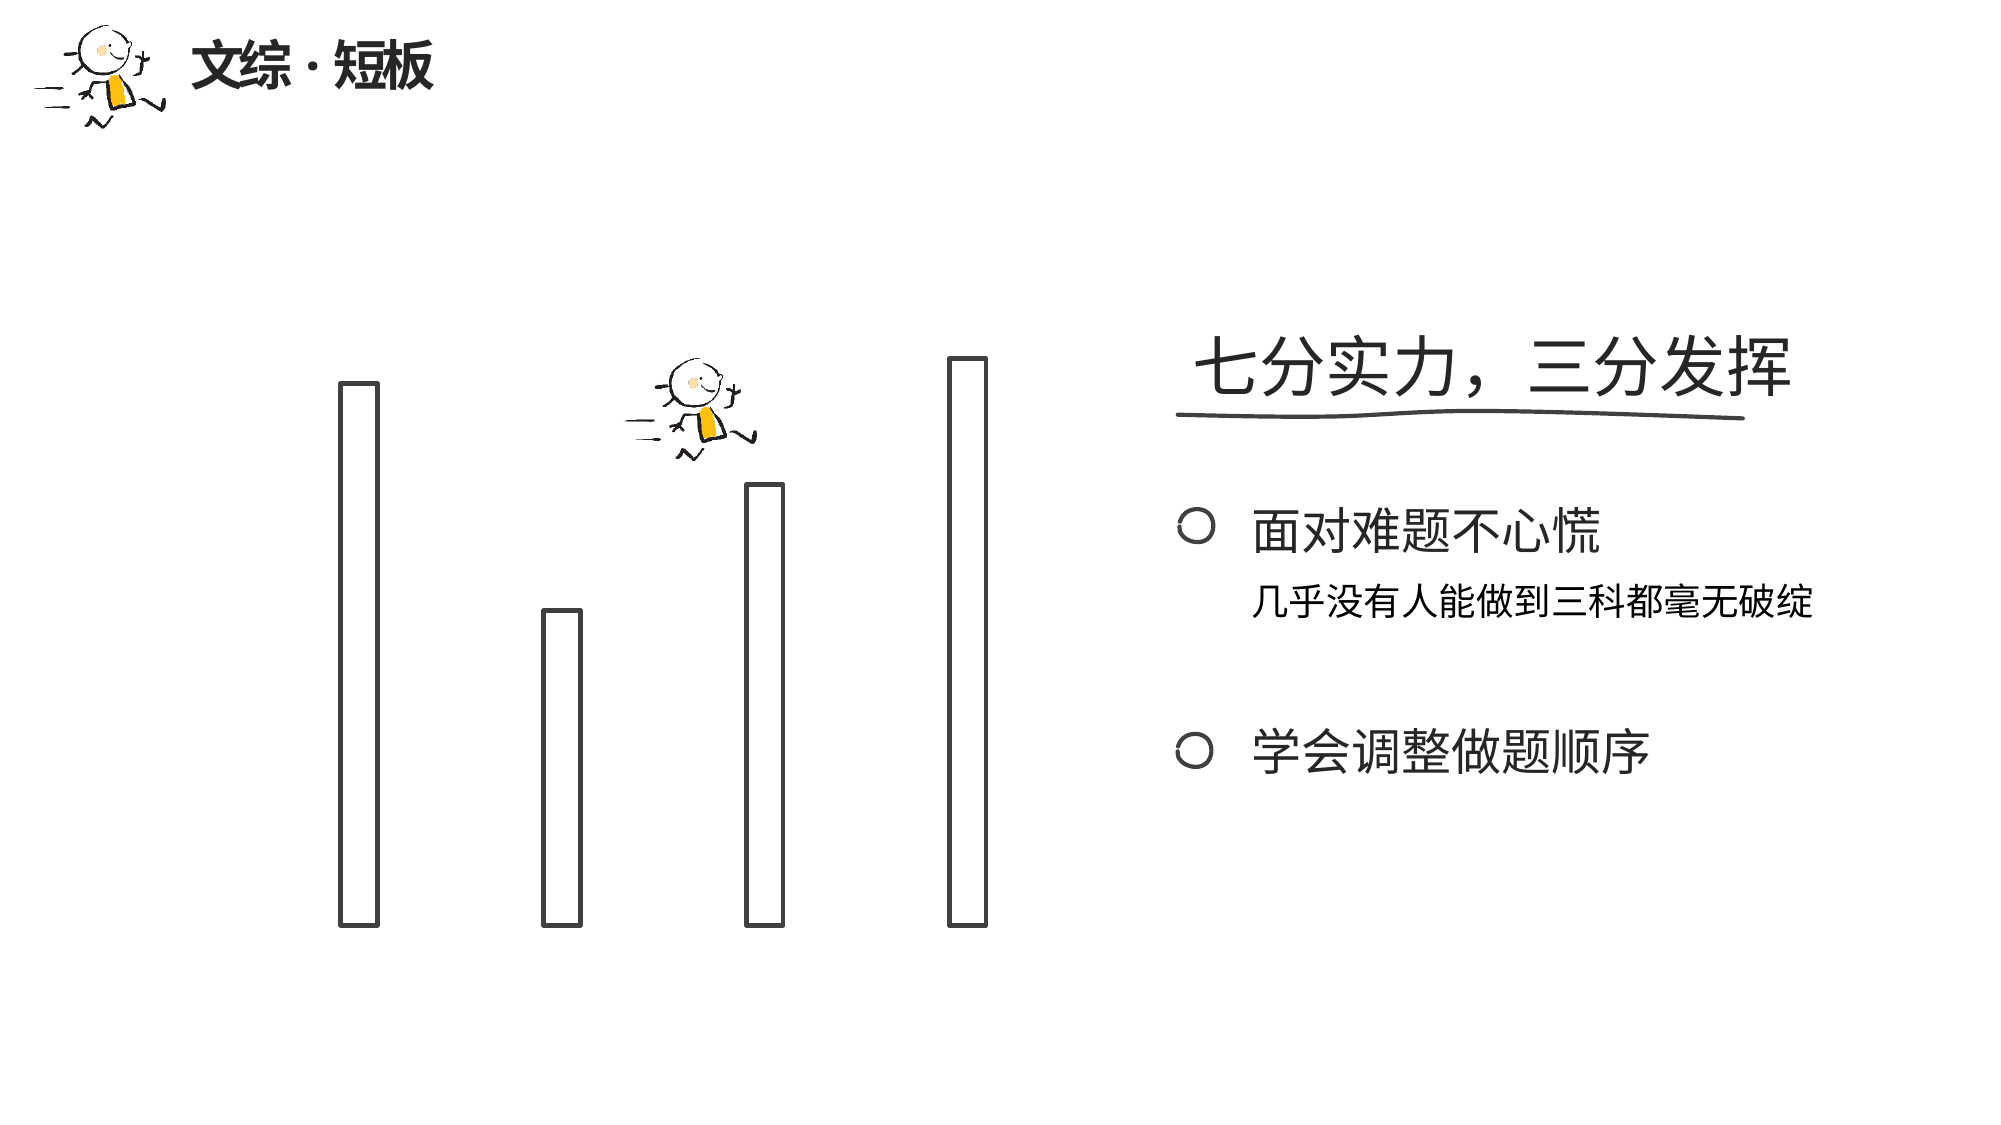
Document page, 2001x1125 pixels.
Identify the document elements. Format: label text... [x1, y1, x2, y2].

text_box 几乎没有人能做到三科都毫无破绽 [1236, 570, 1851, 631]
text_box [1176, 732, 1213, 768]
text_box 文综·短板 [176, 23, 451, 104]
text_box 学会调整做题顺序 [1236, 712, 1704, 788]
text_box 七分实力，三分发挥 [1177, 317, 1893, 413]
text_box [1178, 508, 1215, 544]
picture [611, 350, 767, 472]
text_box 面对难题不心慌 [1236, 492, 1704, 568]
picture [19, 17, 176, 140]
chart [194, 282, 1040, 939]
text_box [1176, 413, 1744, 420]
